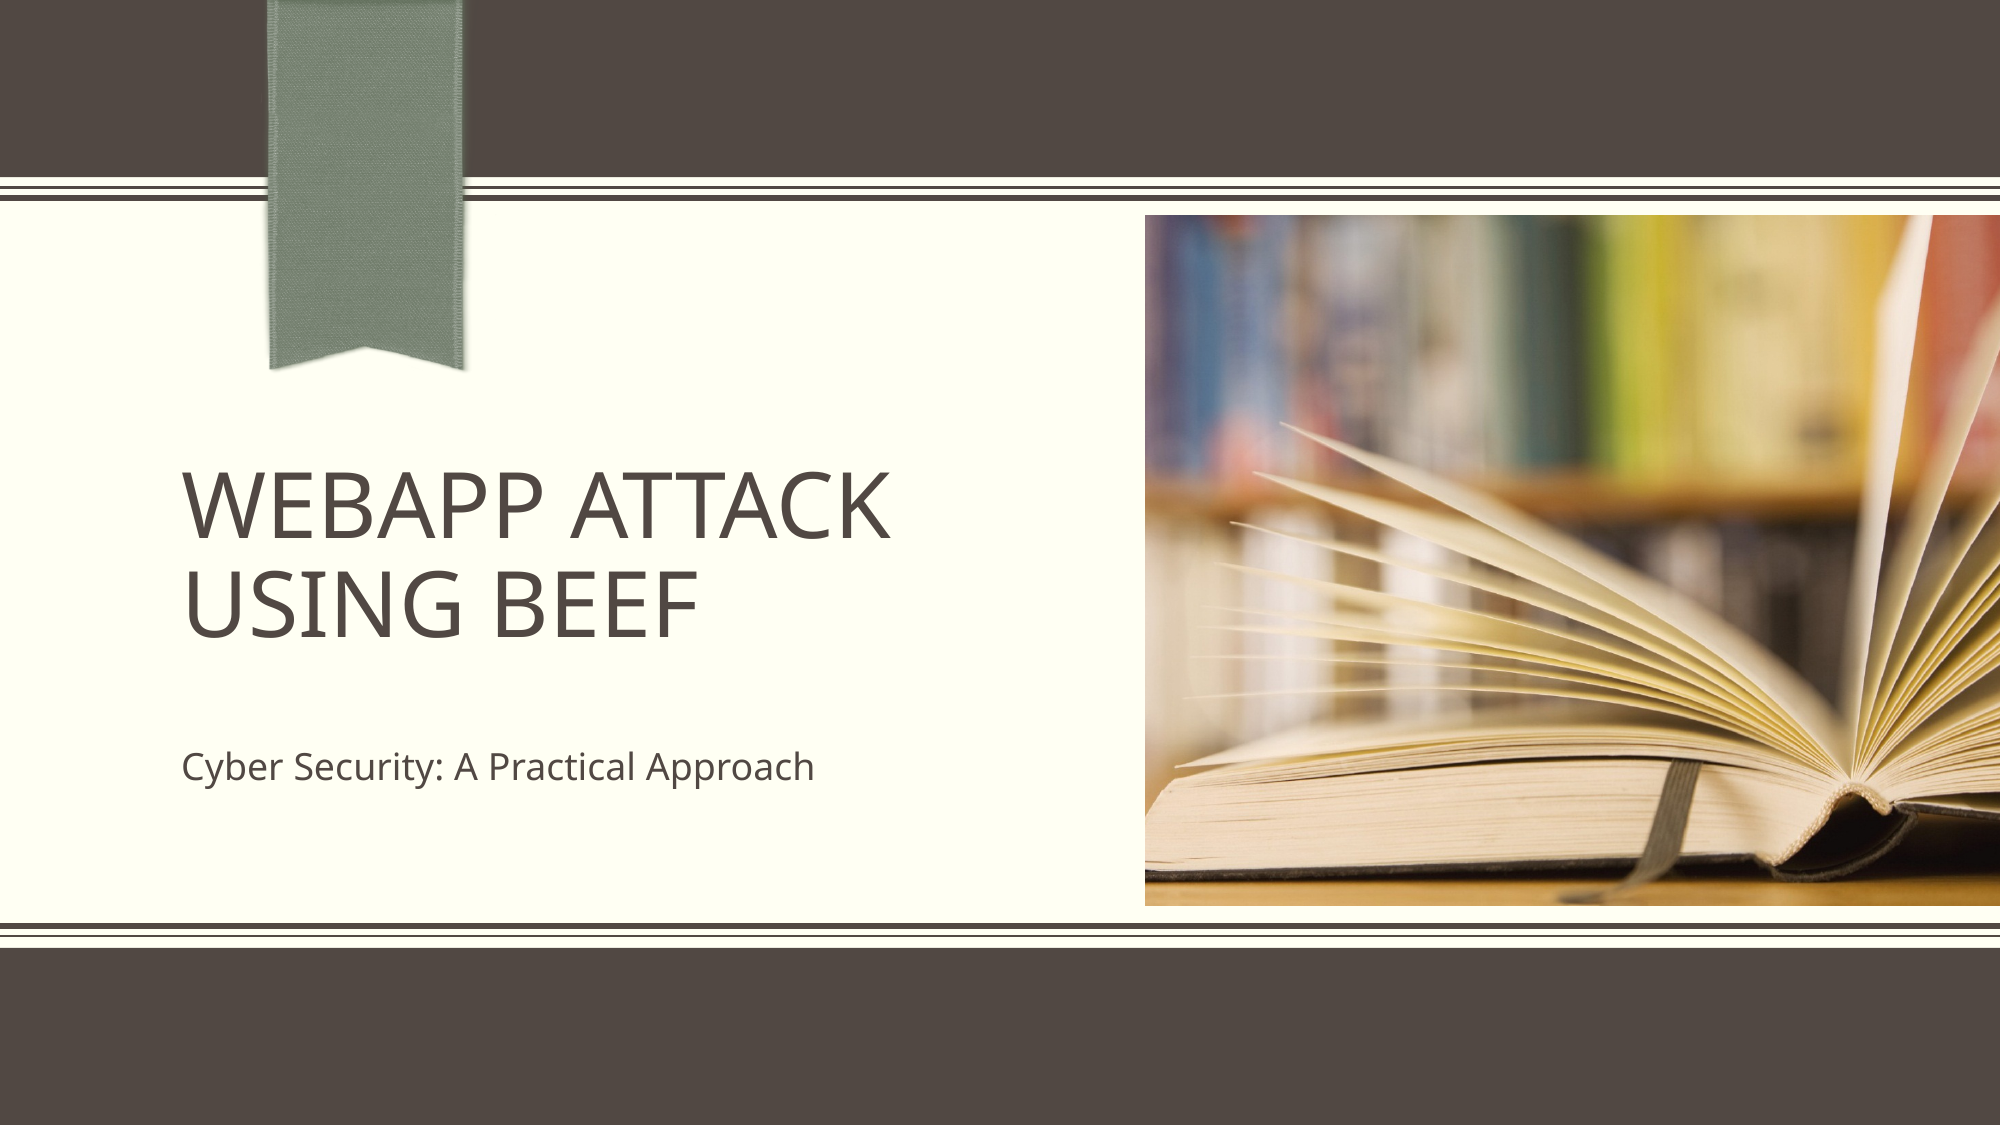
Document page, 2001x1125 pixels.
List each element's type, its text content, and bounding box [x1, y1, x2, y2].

title Webapp attack using BEef [181, 376, 1122, 740]
subtitle Cyber Security: A Practical Approach [181, 740, 1122, 897]
picture [1145, 214, 2000, 906]
